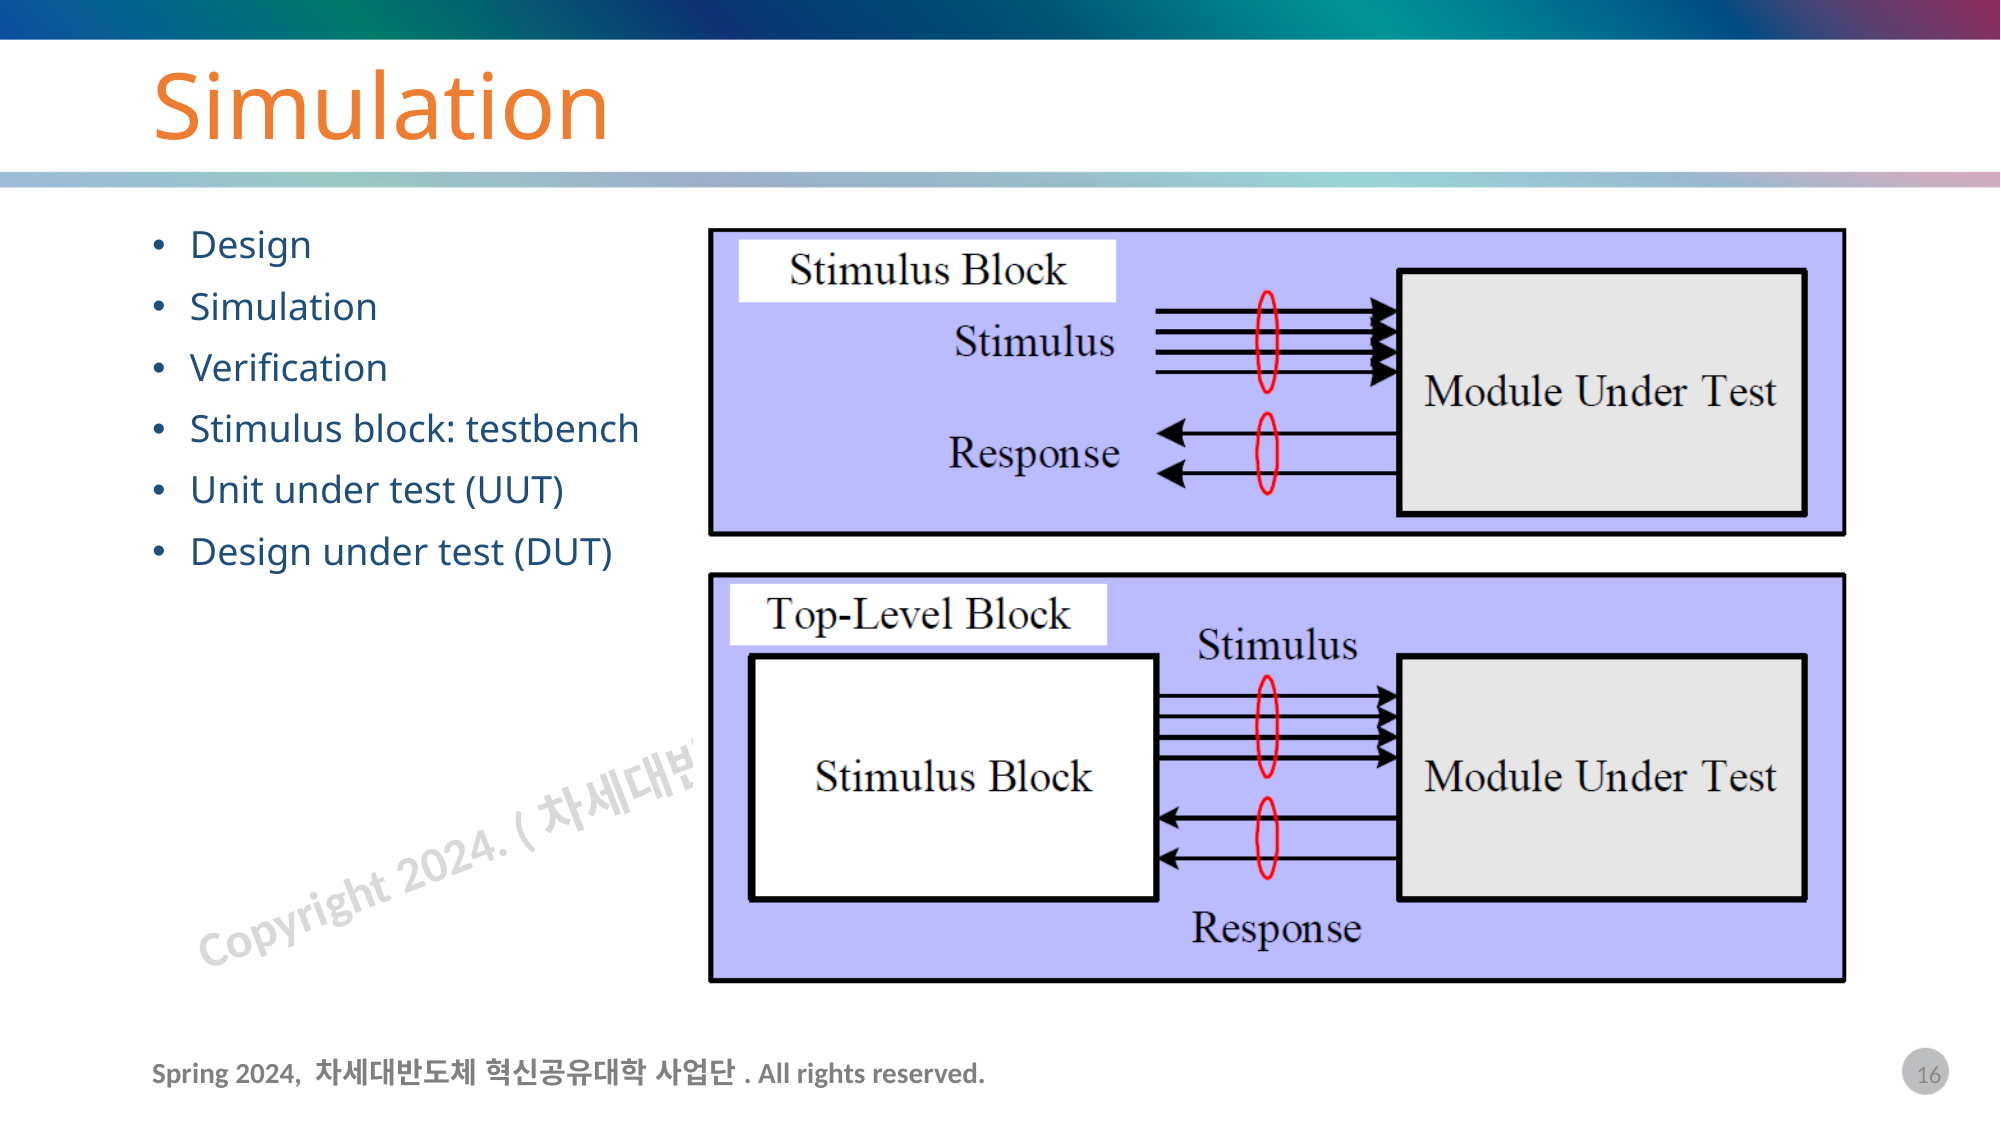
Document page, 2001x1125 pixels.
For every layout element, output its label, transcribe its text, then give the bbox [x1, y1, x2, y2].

picture [0, 0, 2000, 1125]
slide_number 16 [1858, 1041, 1957, 1105]
title Simulation [137, 44, 1903, 175]
list Design Simulation Verification Stimulus block: testbench Unit under test (UUT) Design under test (DUT) [137, 218, 1903, 1014]
